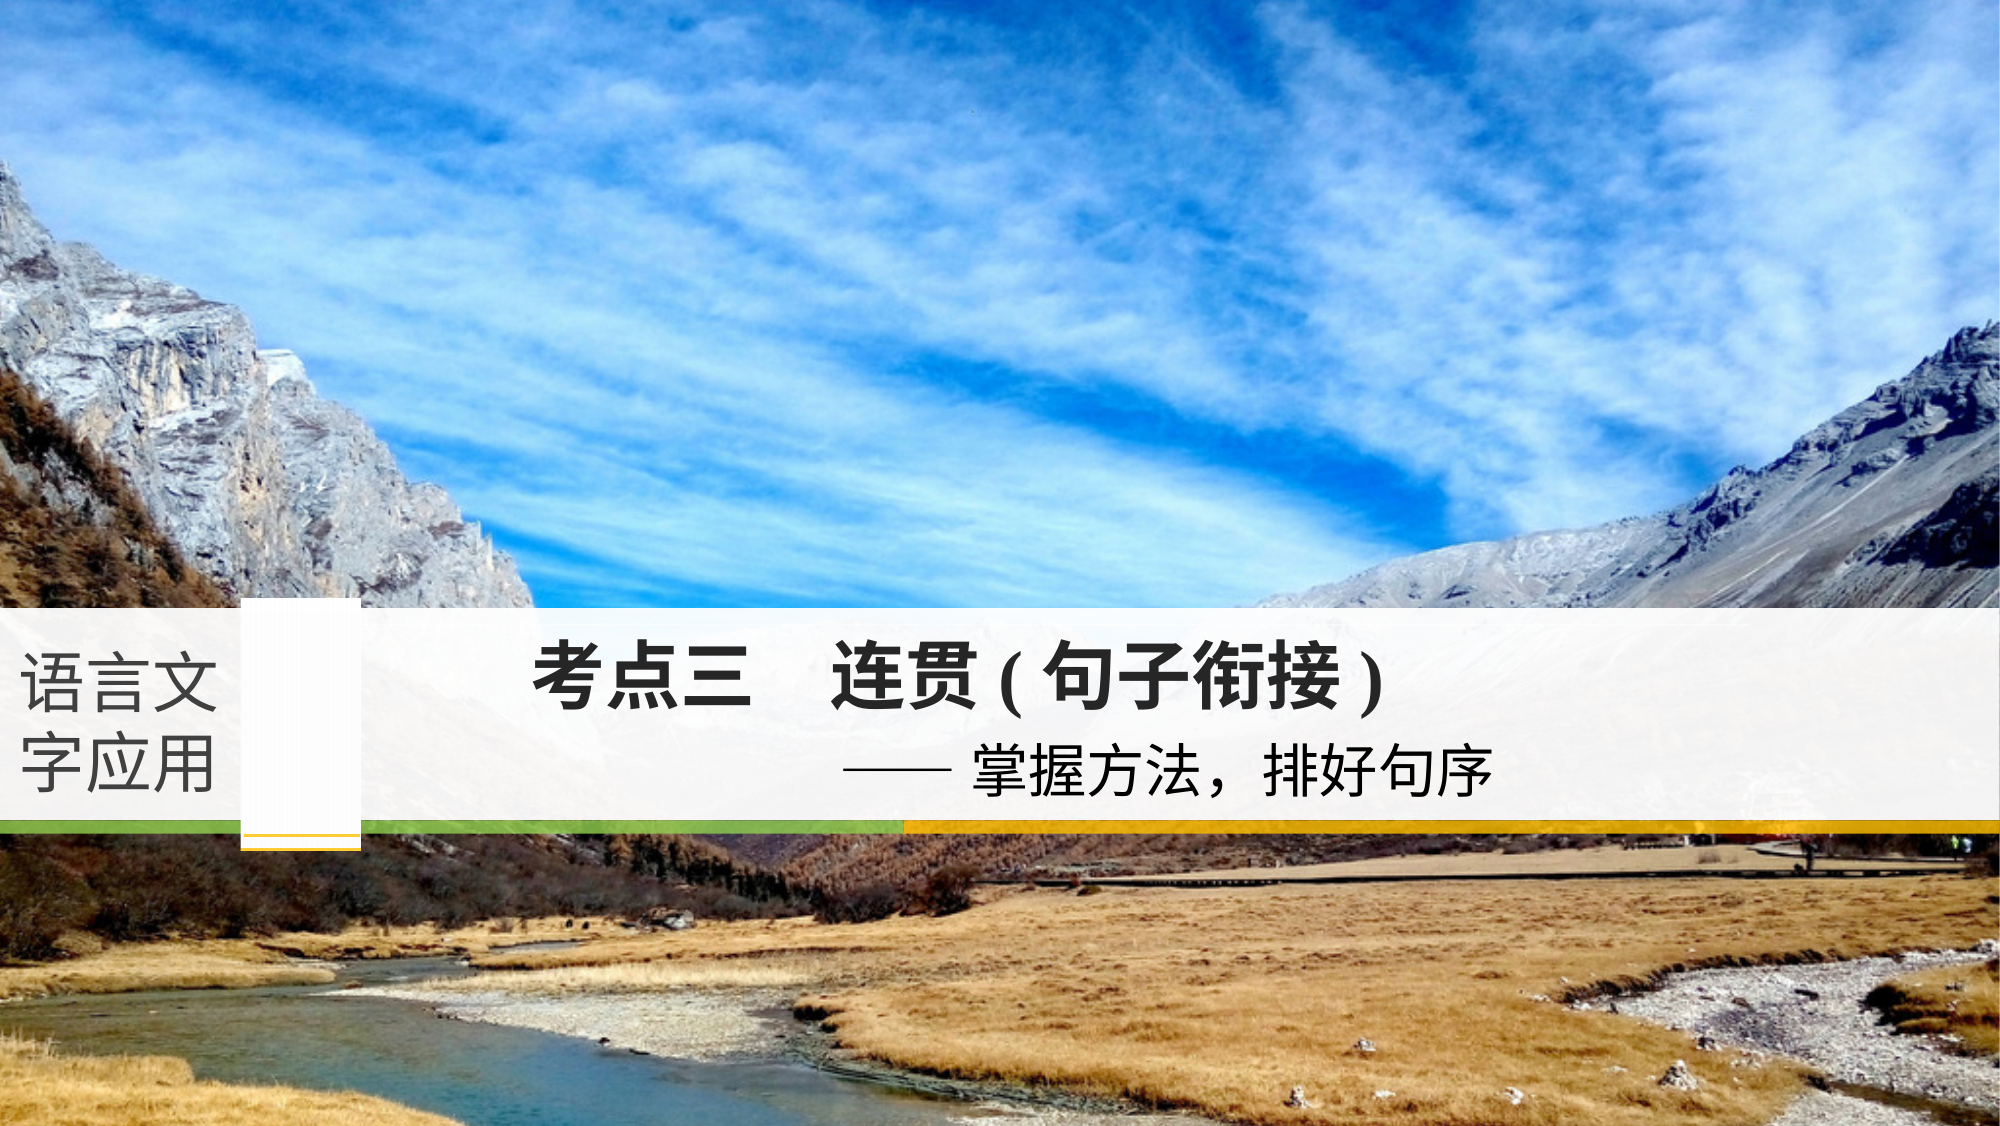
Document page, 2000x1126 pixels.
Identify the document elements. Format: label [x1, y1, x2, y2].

text_box [481, 607, 2000, 835]
picture [0, 0, 2000, 607]
text_box [240, 598, 478, 851]
picture [0, 835, 2000, 1126]
text_box [0, 607, 235, 835]
